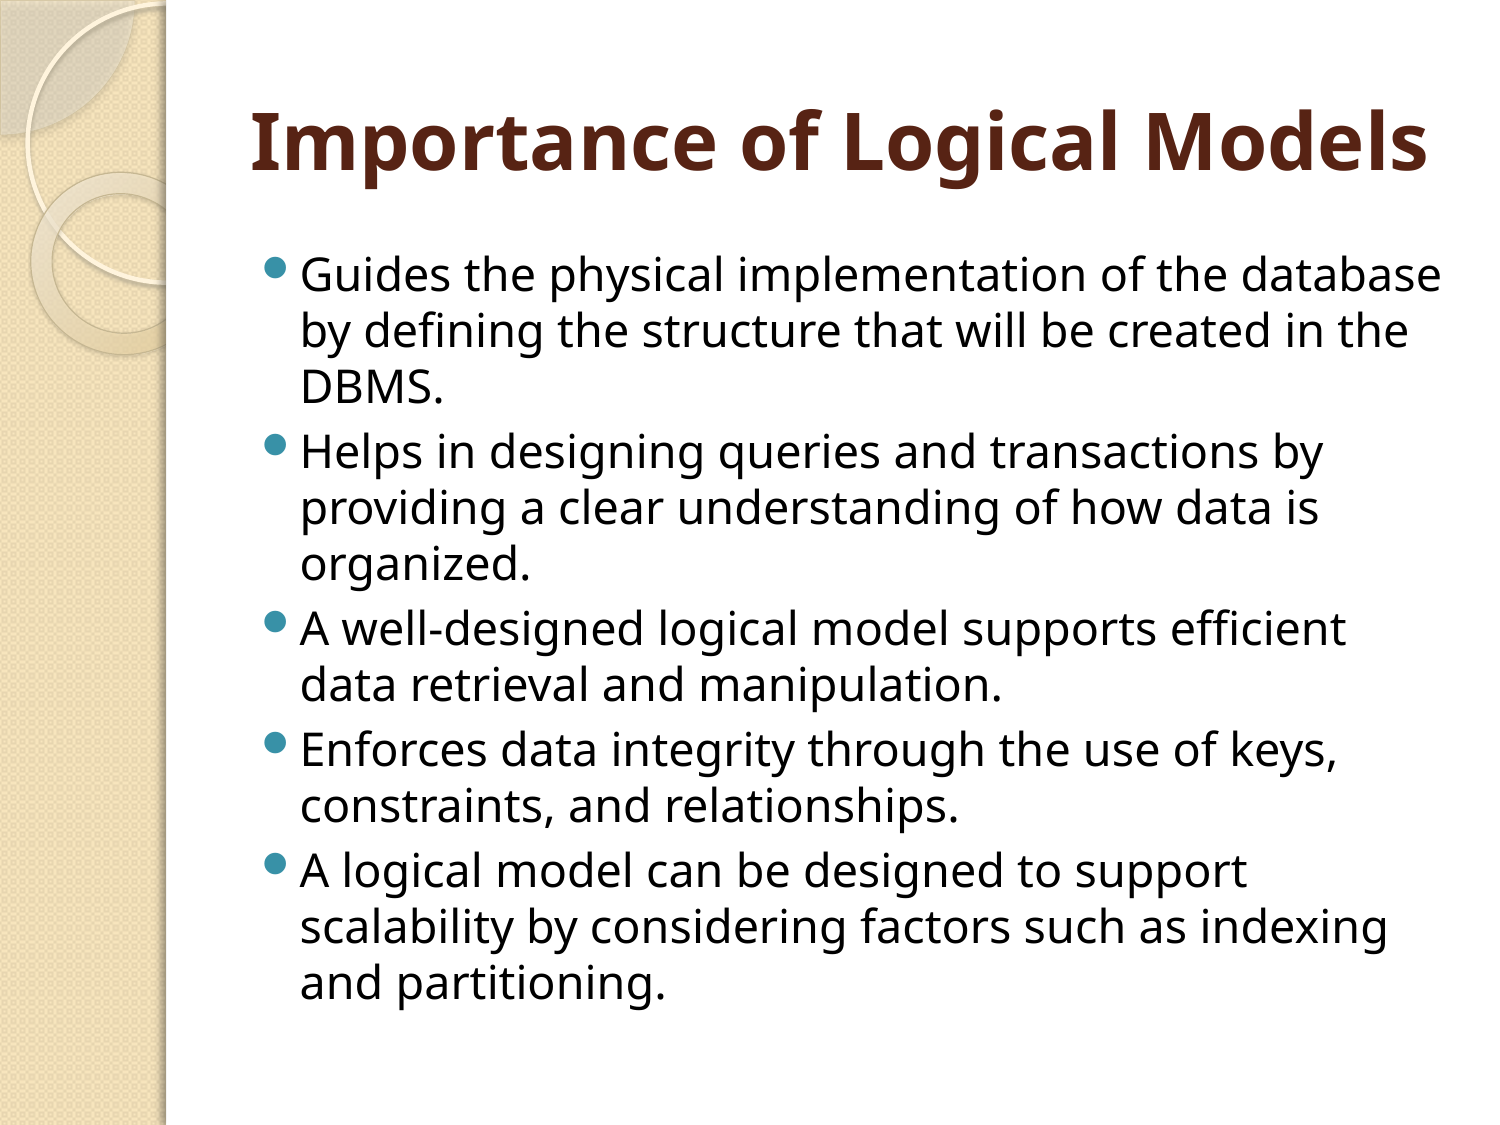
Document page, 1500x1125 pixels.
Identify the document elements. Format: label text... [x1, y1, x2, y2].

title Importance of Logical Models [235, 45, 1466, 233]
list Guides the physical implementation of the database by defining the structure that will be created in the DBMS. Helps in designing queries and transactions by providing a clear understanding of how data is organized. A well-designed logical model supports efficient data retrieval and manipulation. Enforces data integrity through the use of keys, constraints, and relationships. A logical model can be designed to support scalability by considering factors such as indexing and partitioning. [235, 237, 1466, 1025]
